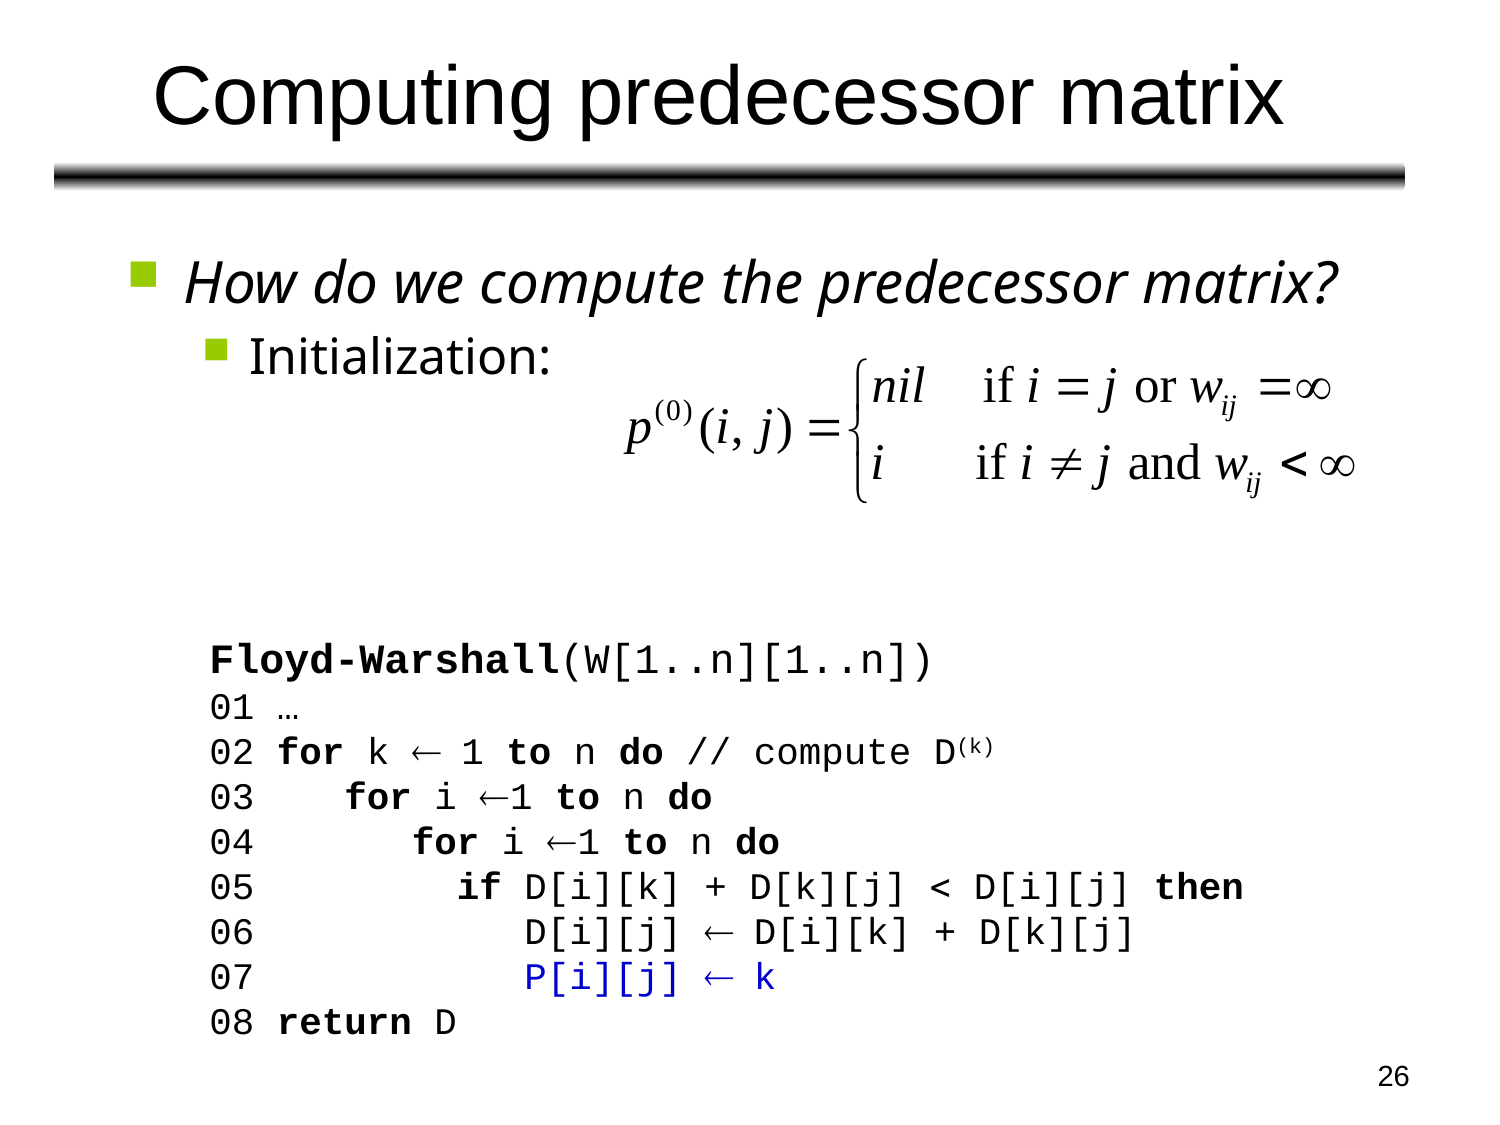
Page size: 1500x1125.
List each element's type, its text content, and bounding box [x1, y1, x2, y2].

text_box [612, 349, 1363, 513]
text_box How do we compute the predecessor matrix? Initialization: [112, 237, 1481, 413]
text_box Floyd-Warshall(W[1..n][1..n]) 01 … 02 for k ¬ 1 to n do // compute D(k) 03 for i ¬1 to n do 04 for i ¬1 to n do 05 if D[i][k] + D[k][j] < D[i][j] then 06 D[i][j] ¬ D[i][k] + D[k][j] 07 P[i][j] ¬ k 08 return D [194, 624, 1413, 1025]
title Computing predecessor matrix [55, 16, 1407, 166]
slide_number 26 [1074, 1049, 1426, 1103]
